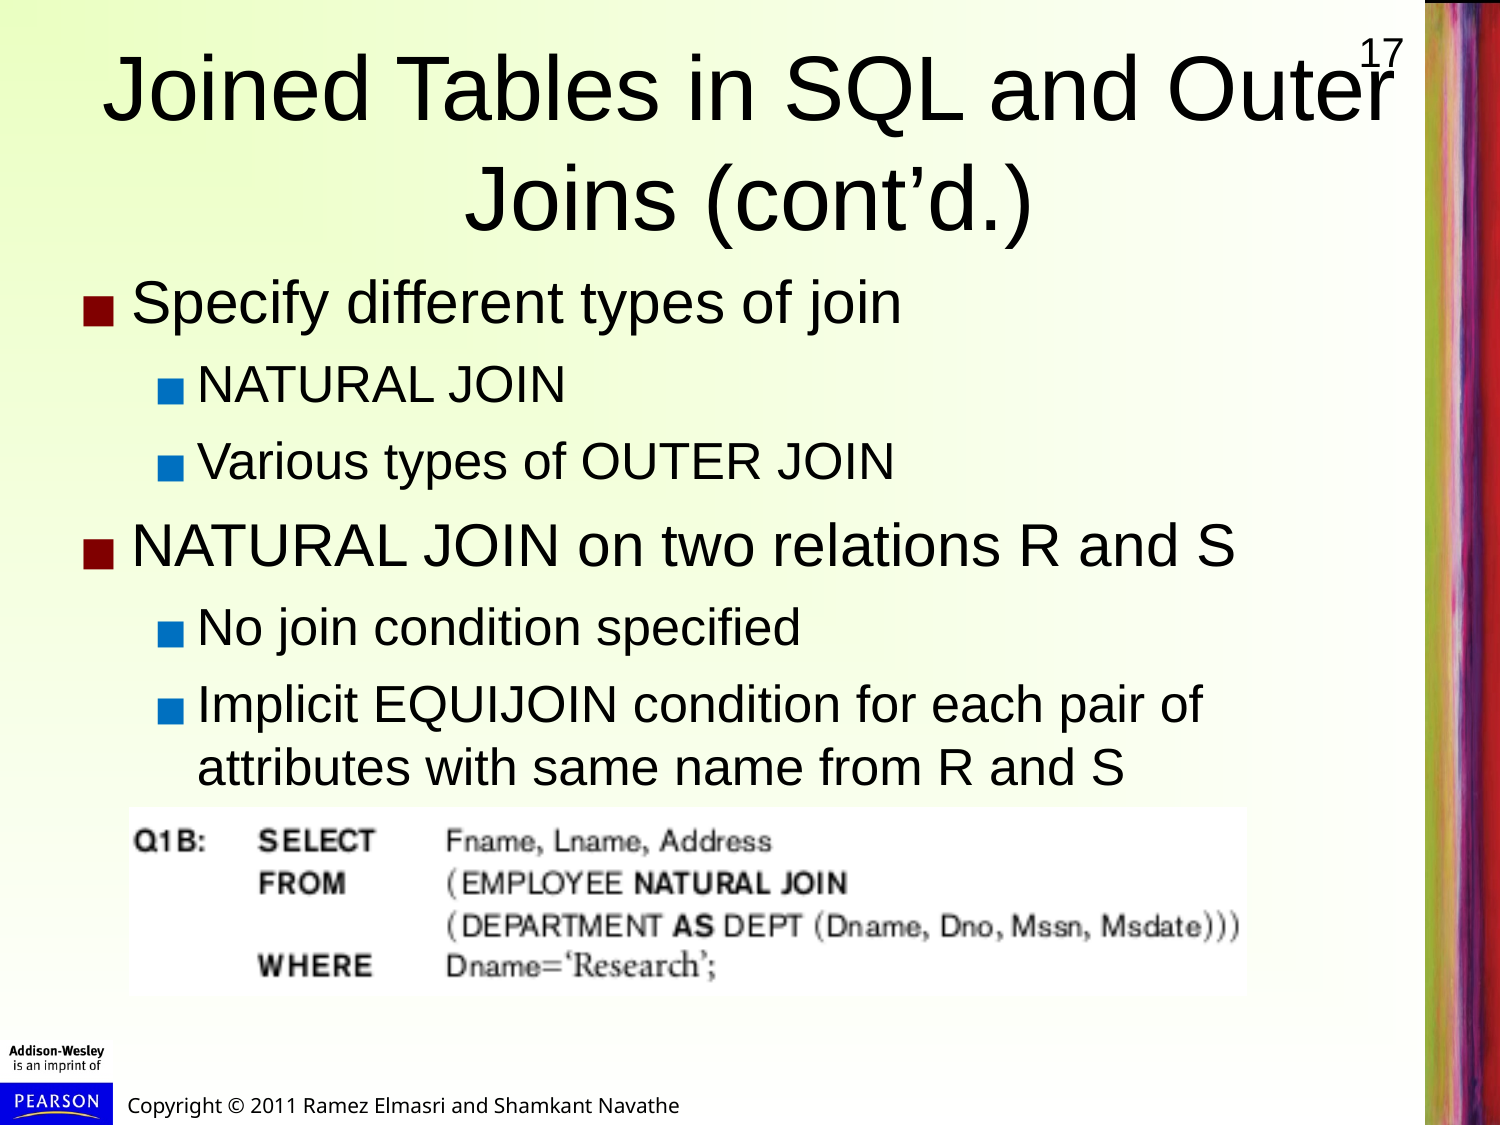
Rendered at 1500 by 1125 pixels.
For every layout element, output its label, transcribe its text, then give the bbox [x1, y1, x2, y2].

list Specify different types of join NATURAL JOIN Various types of OUTER JOIN NATURAL JOIN on two relations R and S No join condition specified Implicit EQUIJOIN condition for each pair of attributes with same name from R and S [75, 263, 1425, 1006]
title Joined Tables in SQL and Outer Joins (cont’d.) [75, 44, 1425, 233]
picture [0, 0, 1500, 1125]
